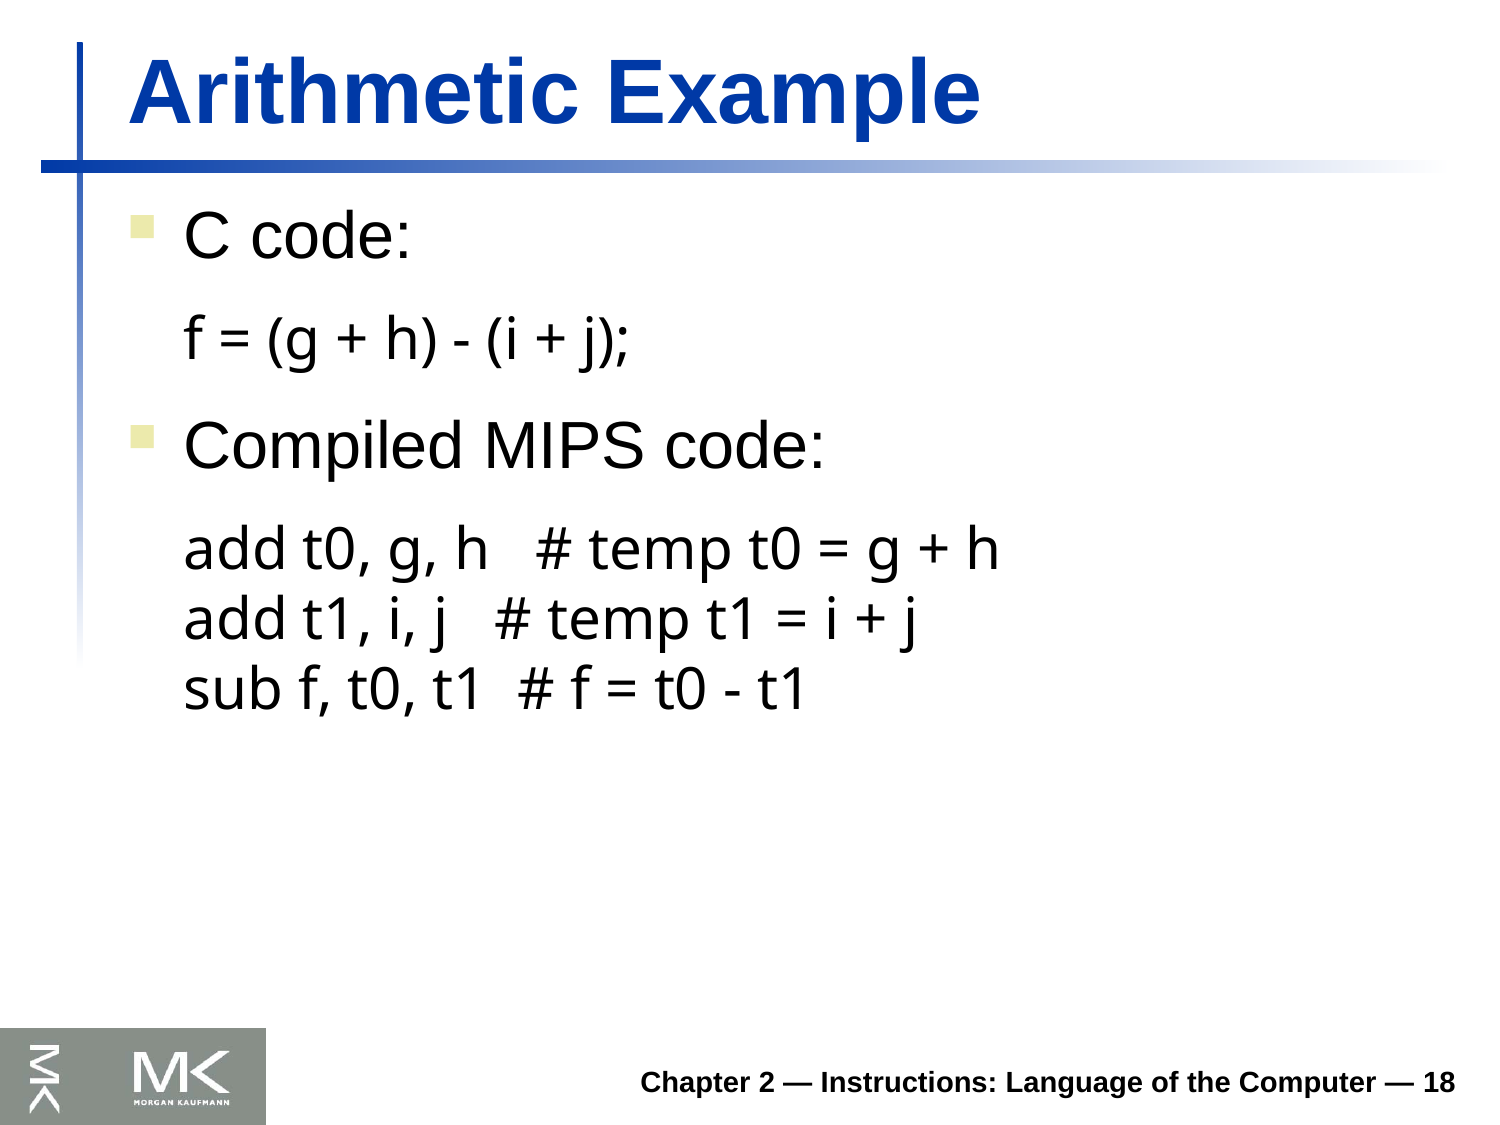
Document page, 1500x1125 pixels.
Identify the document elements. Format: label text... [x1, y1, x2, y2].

title Arithmetic Example [112, 23, 1468, 149]
picture [0, 1028, 266, 1125]
list C code: f = (g + h) - (i + j); Compiled MIPS code: add t0, g, h # temp t0 = g + h add t1, i, j # temp t1 = i + j sub f, t0, t1 # f = t0 - t1 [112, 184, 1469, 1024]
footer Chapter 2 — Instructions: Language of the Computer — 18 [277, 1046, 1471, 1106]
